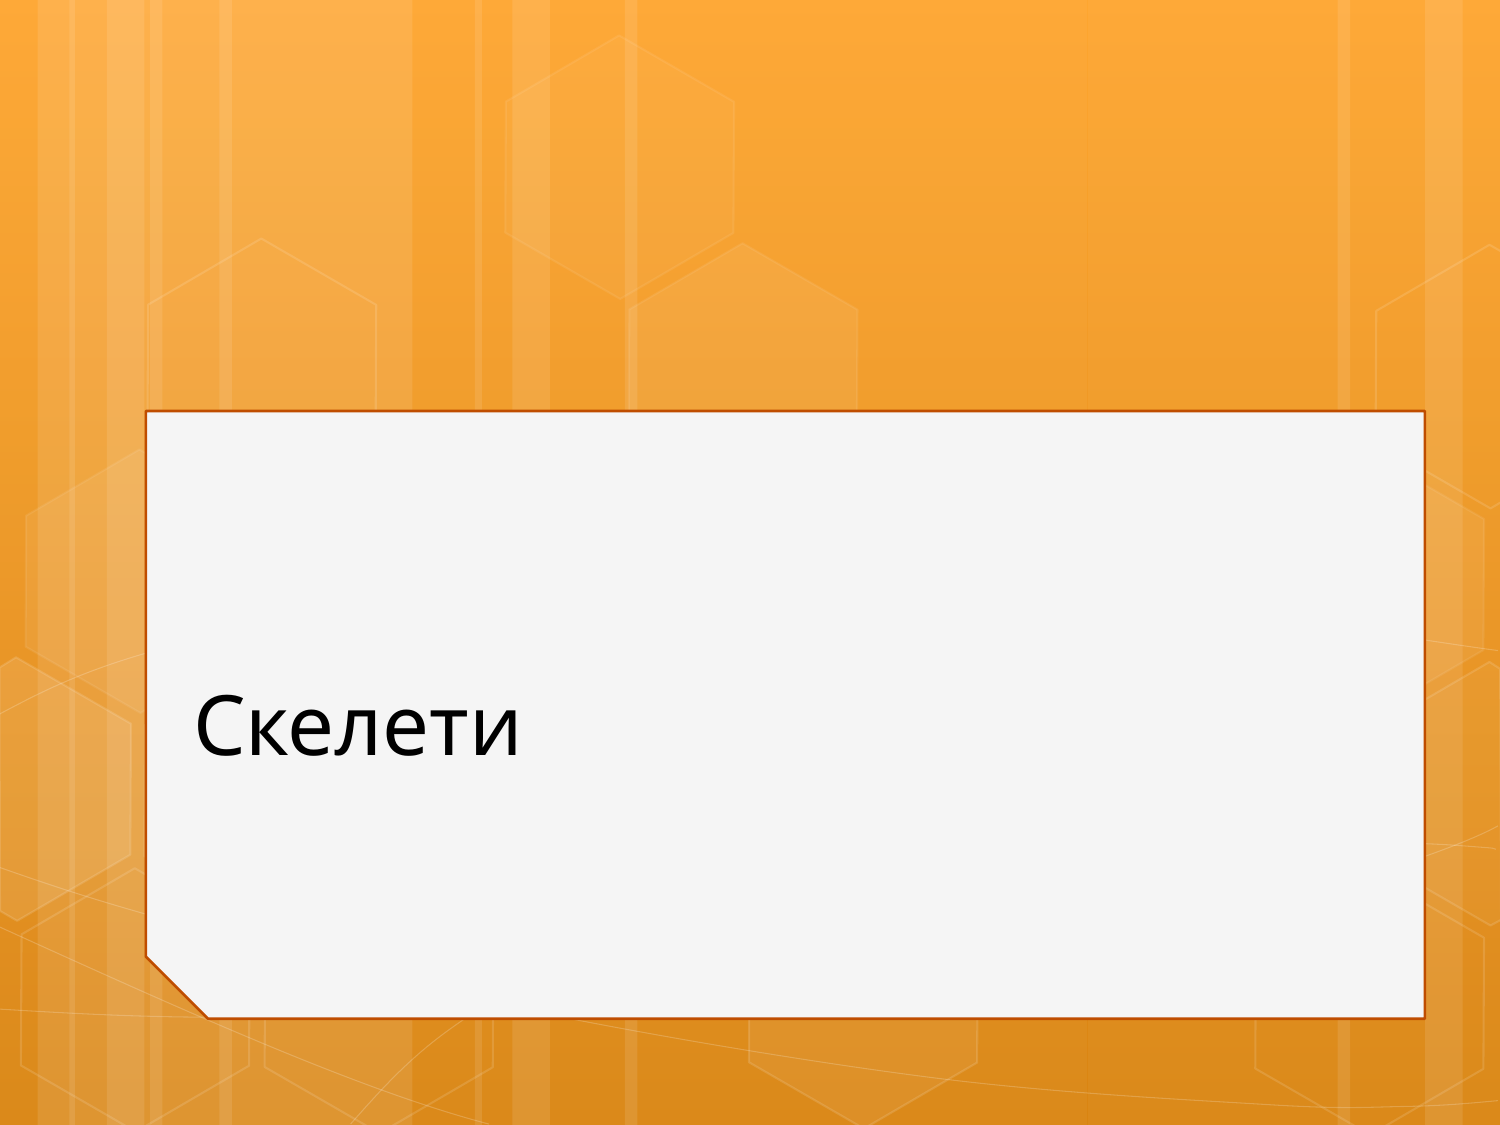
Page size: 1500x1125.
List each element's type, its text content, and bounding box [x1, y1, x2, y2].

list Скелети [169, 437, 1400, 780]
